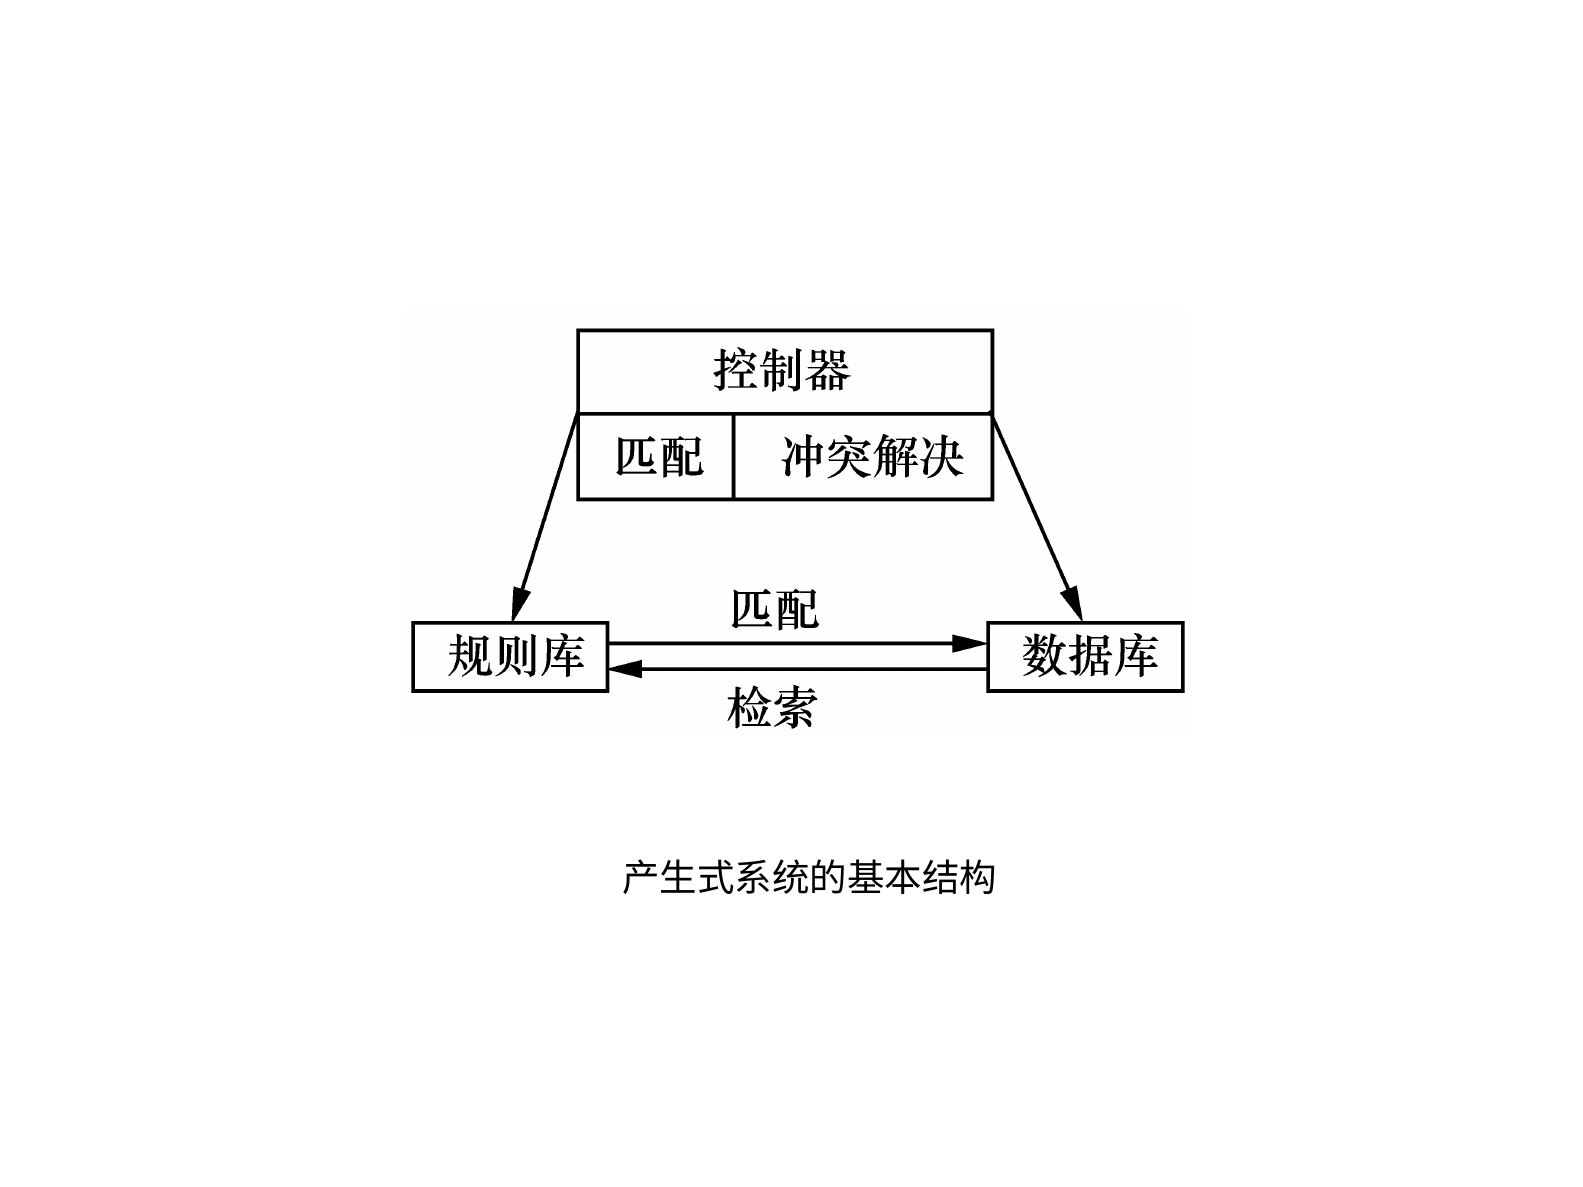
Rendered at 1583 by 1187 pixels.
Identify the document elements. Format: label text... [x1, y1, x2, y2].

text_box 产生式系统的基本结构 [607, 846, 1021, 907]
picture [404, 306, 1190, 737]
